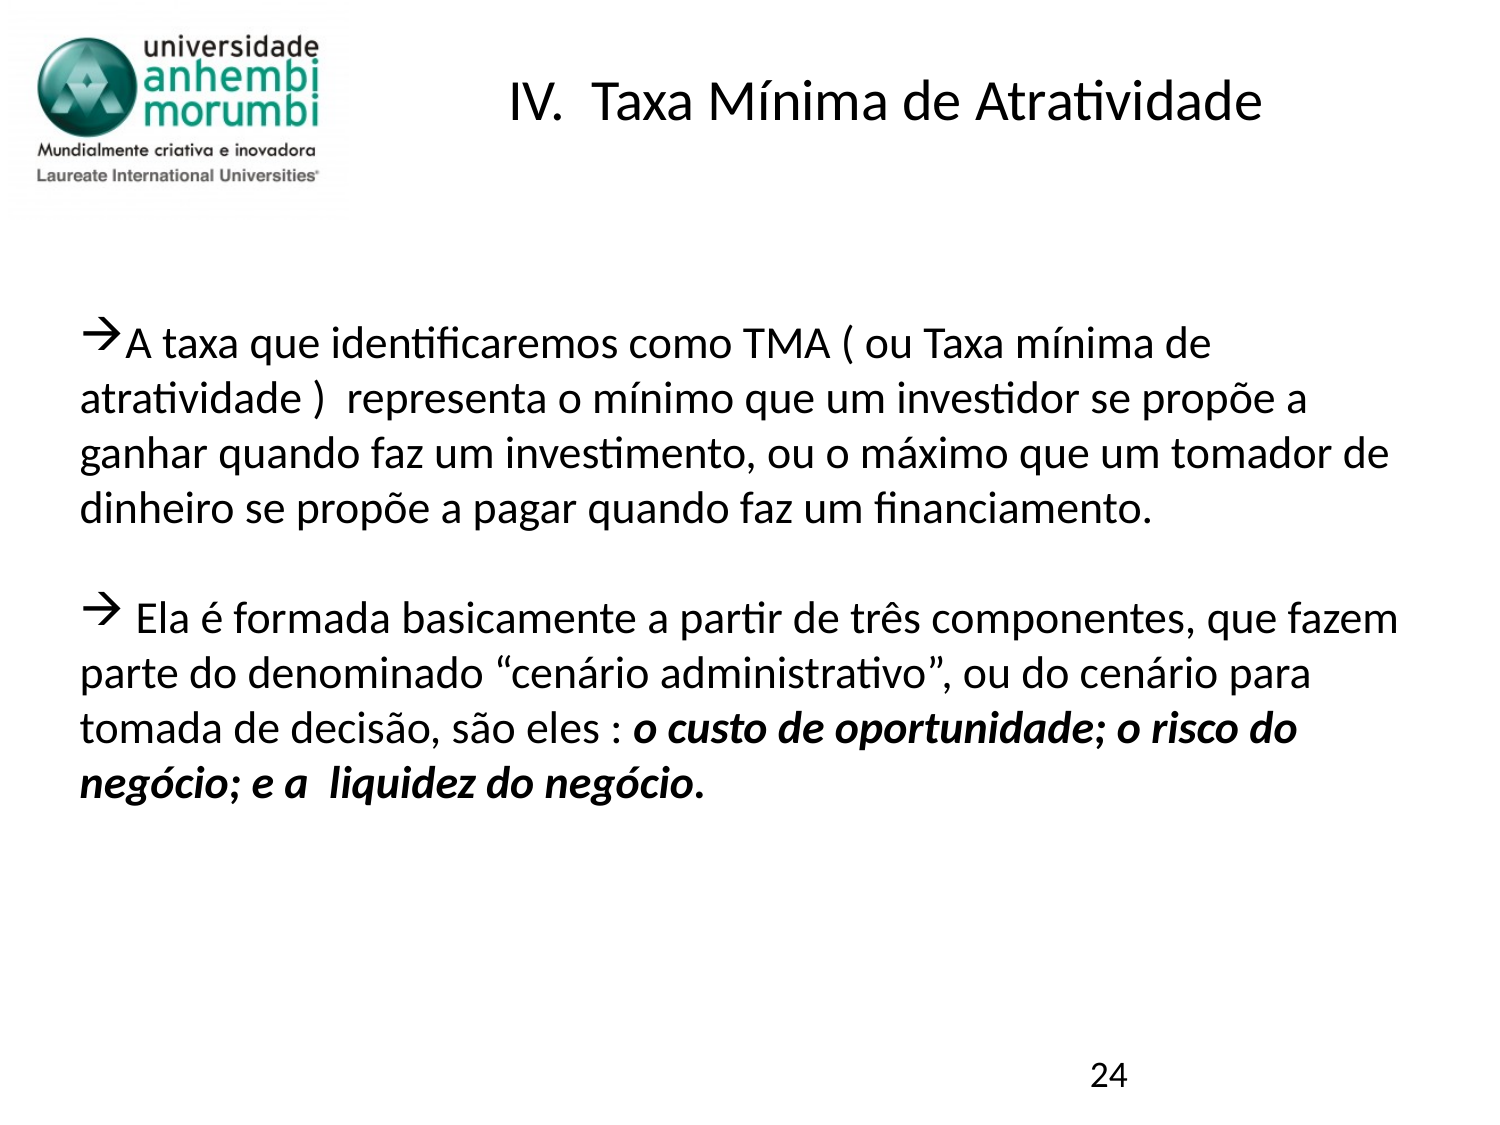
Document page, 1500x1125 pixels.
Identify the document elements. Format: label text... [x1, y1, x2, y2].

text_box IV. Taxa Mínima de Atratividade [348, 54, 1424, 255]
slide_number 24 [1074, 1042, 1425, 1103]
picture [8, 0, 349, 221]
text_box A taxa que identificaremos como TMA ( ou Taxa mínima de atratividade ) representa o mínimo que um investidor se propõe a ganhar quando faz um investimento, ou o máximo que um tomador de dinheiro se propõe a pagar quando faz um financiamento. Ela é formada basicamente a partir de três componentes, que fazem parte do denominado “cenário administrativo”, ou do cenário para tomada de decisão, são eles : o custo de oportunidade; o risco do negócio; e a liquidez do negócio. [64, 305, 1447, 815]
